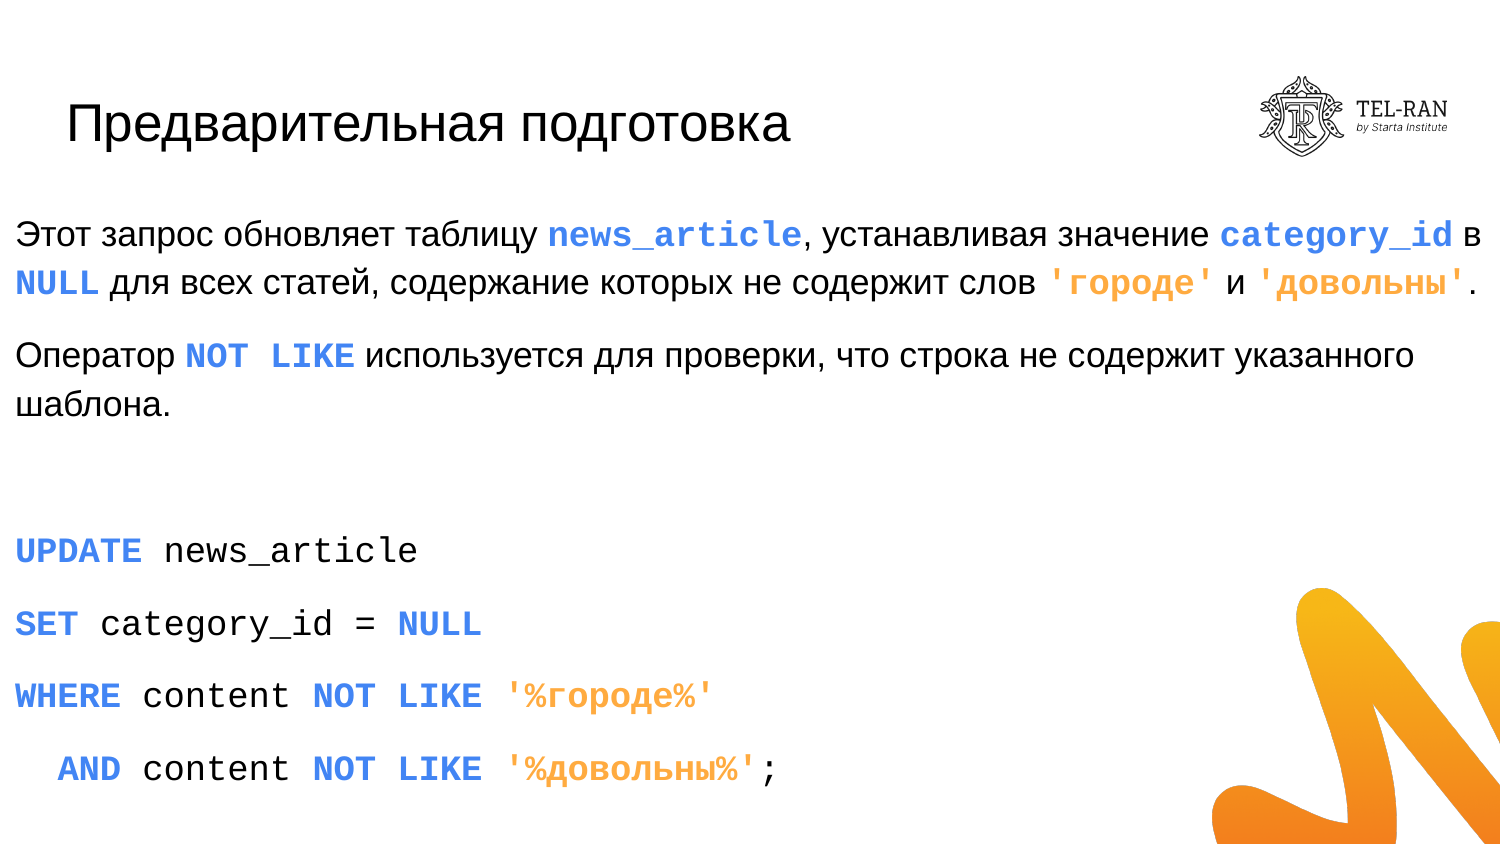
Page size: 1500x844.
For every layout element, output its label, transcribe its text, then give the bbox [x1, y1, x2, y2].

picture [1259, 76, 1447, 157]
title Предварительная подготовка [51, 72, 1449, 167]
list Этот запрос обновляет таблицу news_article, устанавливая значение category_id в NULL для всех статей, содержание которых не содержит слов 'городе' и 'довольны'. Оператор NOT LIKE используется для проверки, что строка не содержит указанного шаблона. UPDATE news_article SET category_id = NULL WHERE content NOT LIKE '%городе%' AND content NOT LIKE '%довольны%'; [0, 189, 1500, 844]
picture [1152, 588, 1500, 844]
